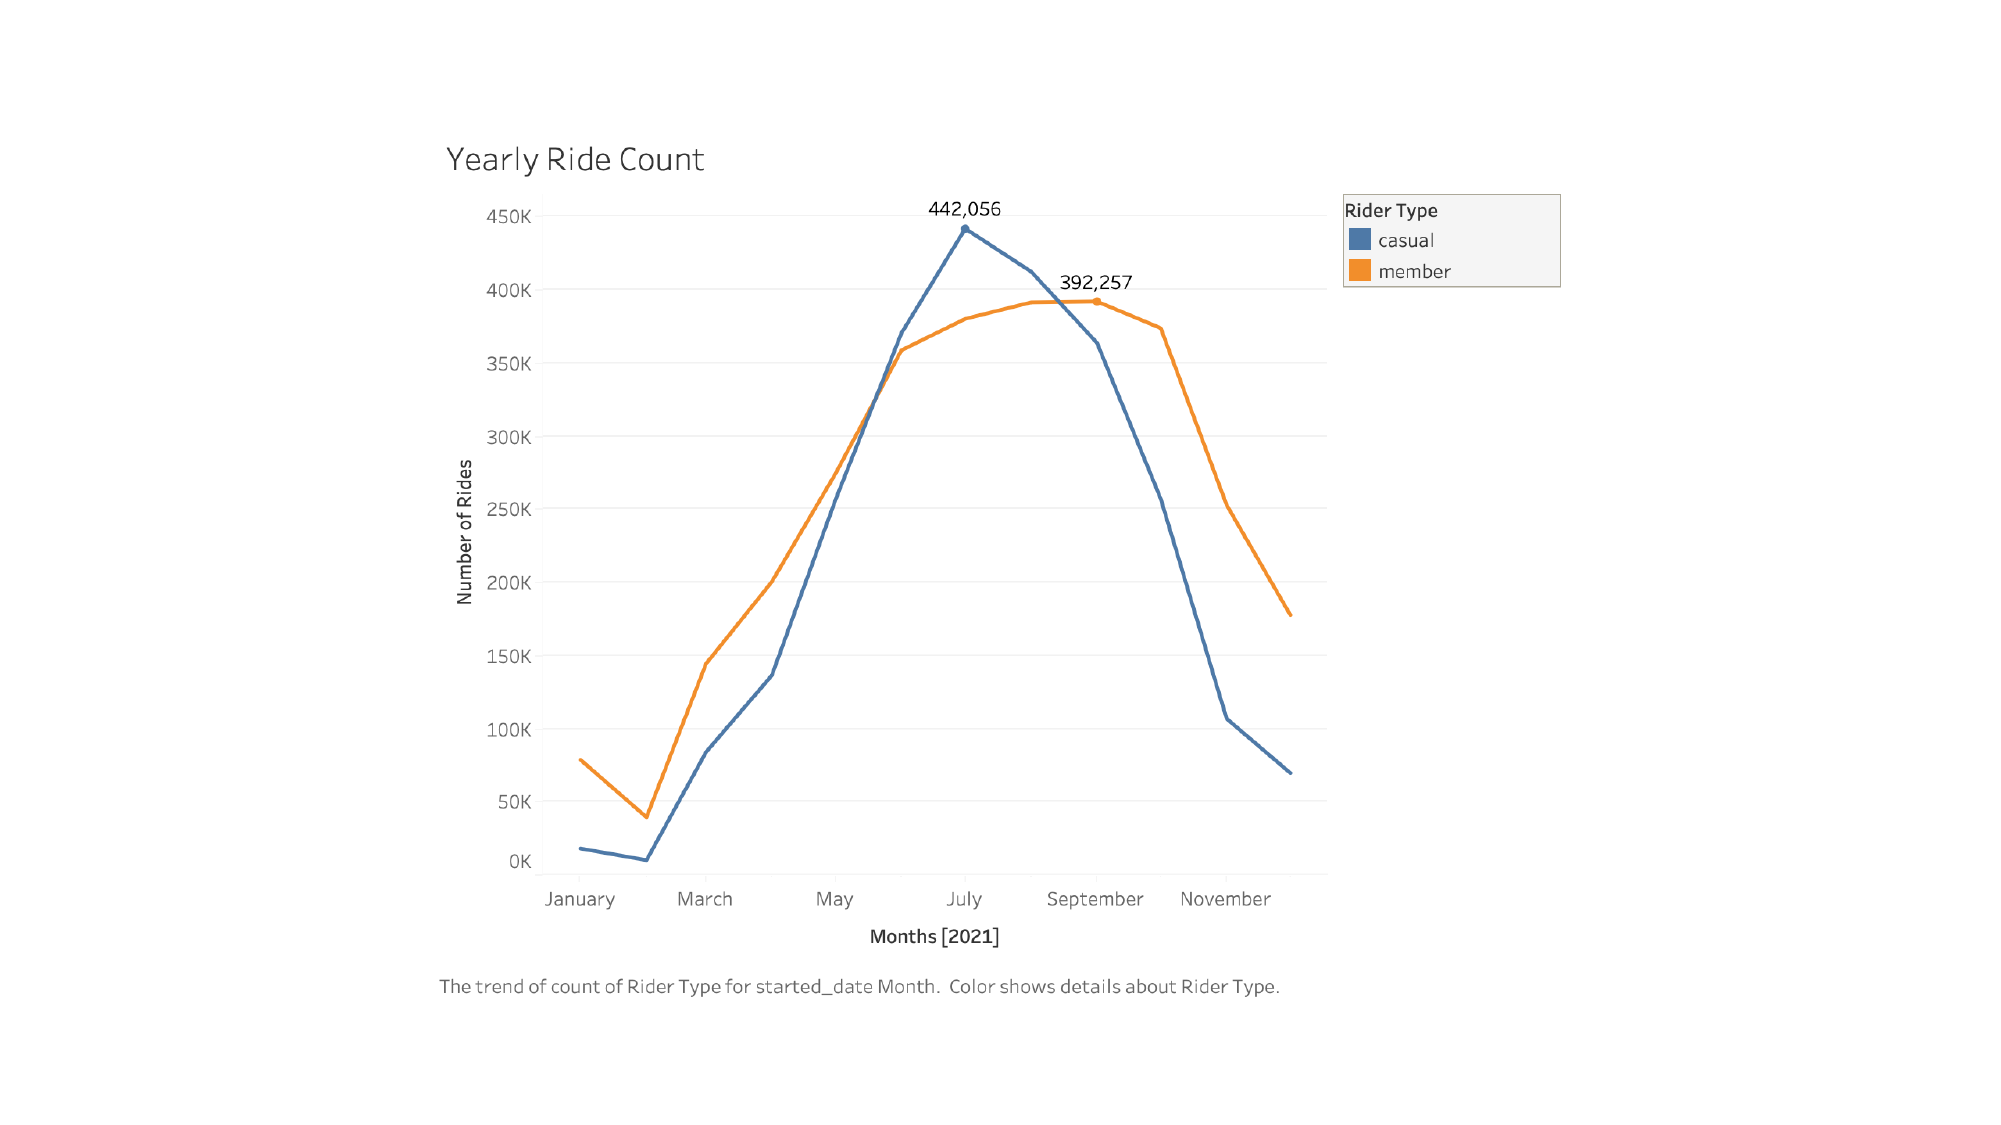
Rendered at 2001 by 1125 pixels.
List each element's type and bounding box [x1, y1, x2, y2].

picture [439, 126, 1561, 999]
